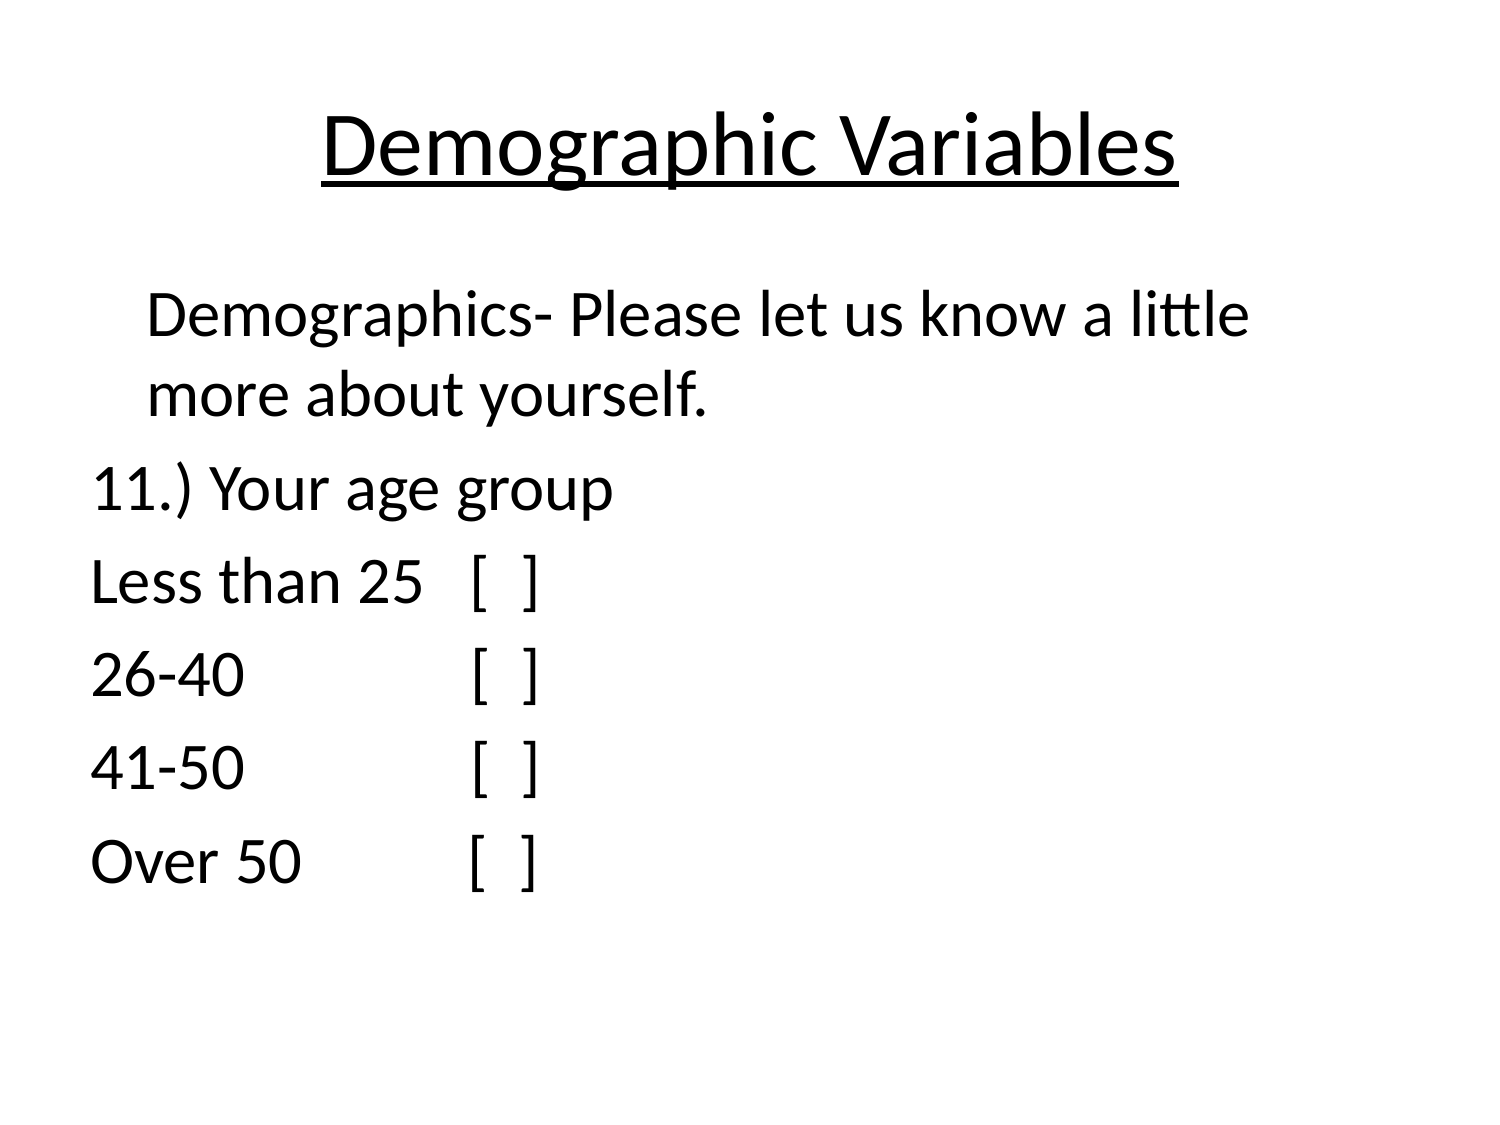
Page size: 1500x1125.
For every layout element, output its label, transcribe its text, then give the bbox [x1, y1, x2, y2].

title Demographic Variables [75, 45, 1425, 233]
list Demographics- Please let us know a little more about yourself. 11.) Your age group Less than 25 [ ] 26-40 [ ] 41-50 [ ] Over 50 [ ] [75, 262, 1425, 1005]
